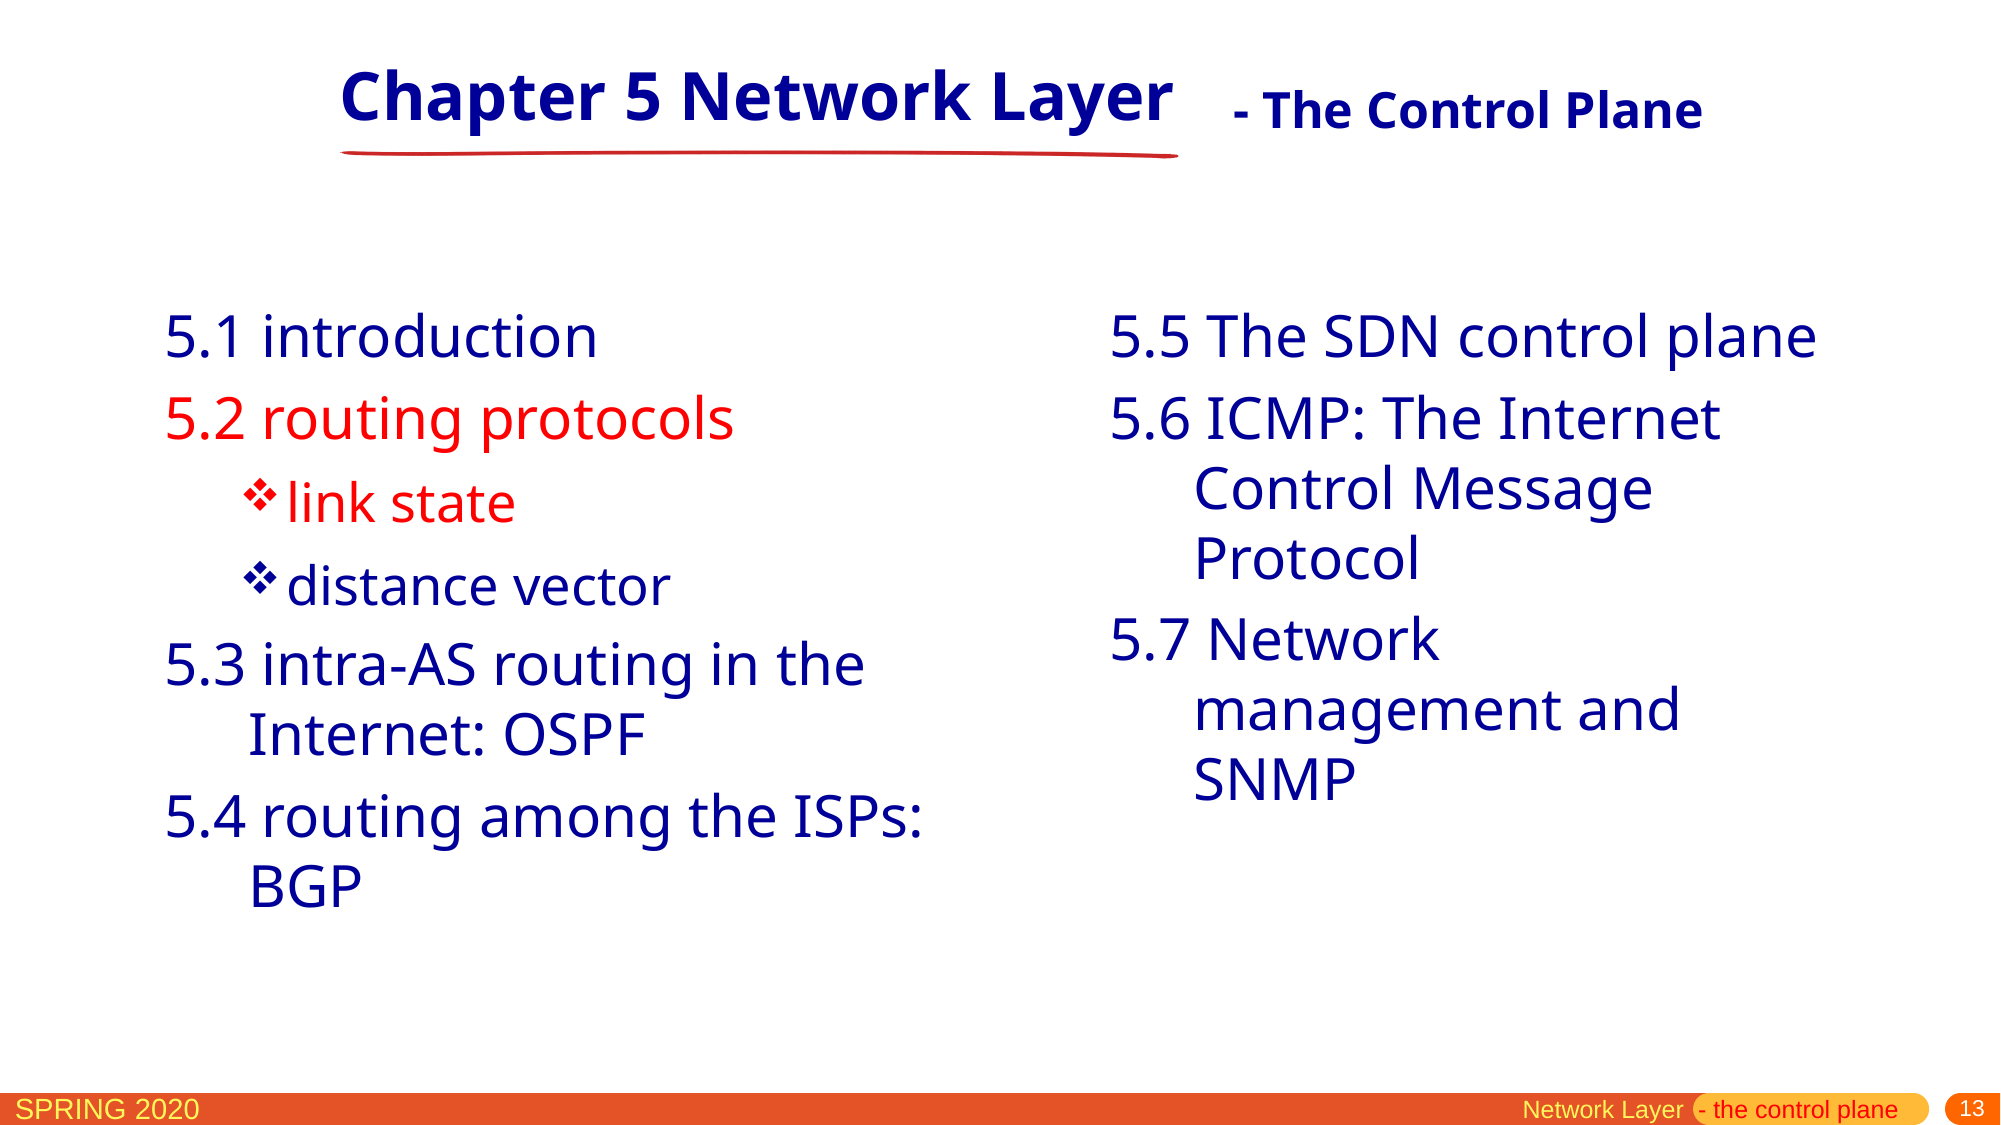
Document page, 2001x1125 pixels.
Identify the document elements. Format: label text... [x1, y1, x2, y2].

text_box Chapter 5 Network Layer [324, 0, 1600, 188]
text_box 5.5 The SDN control plane 5.6 ICMP: The Internet Control Message Protocol 5.7 Network management and SNMP [1094, 292, 1839, 969]
list 5.1 introduction 5.2 routing protocols link state distance vector 5.3 intra-AS routing in the Internet: OSPF 5.4 routing among the ISPs: BGP [149, 292, 1060, 969]
text_box - The Control Plane [1218, 71, 1768, 147]
picture [337, 148, 1190, 162]
text_box Network Layer - the control plane [1507, 1086, 2000, 1125]
